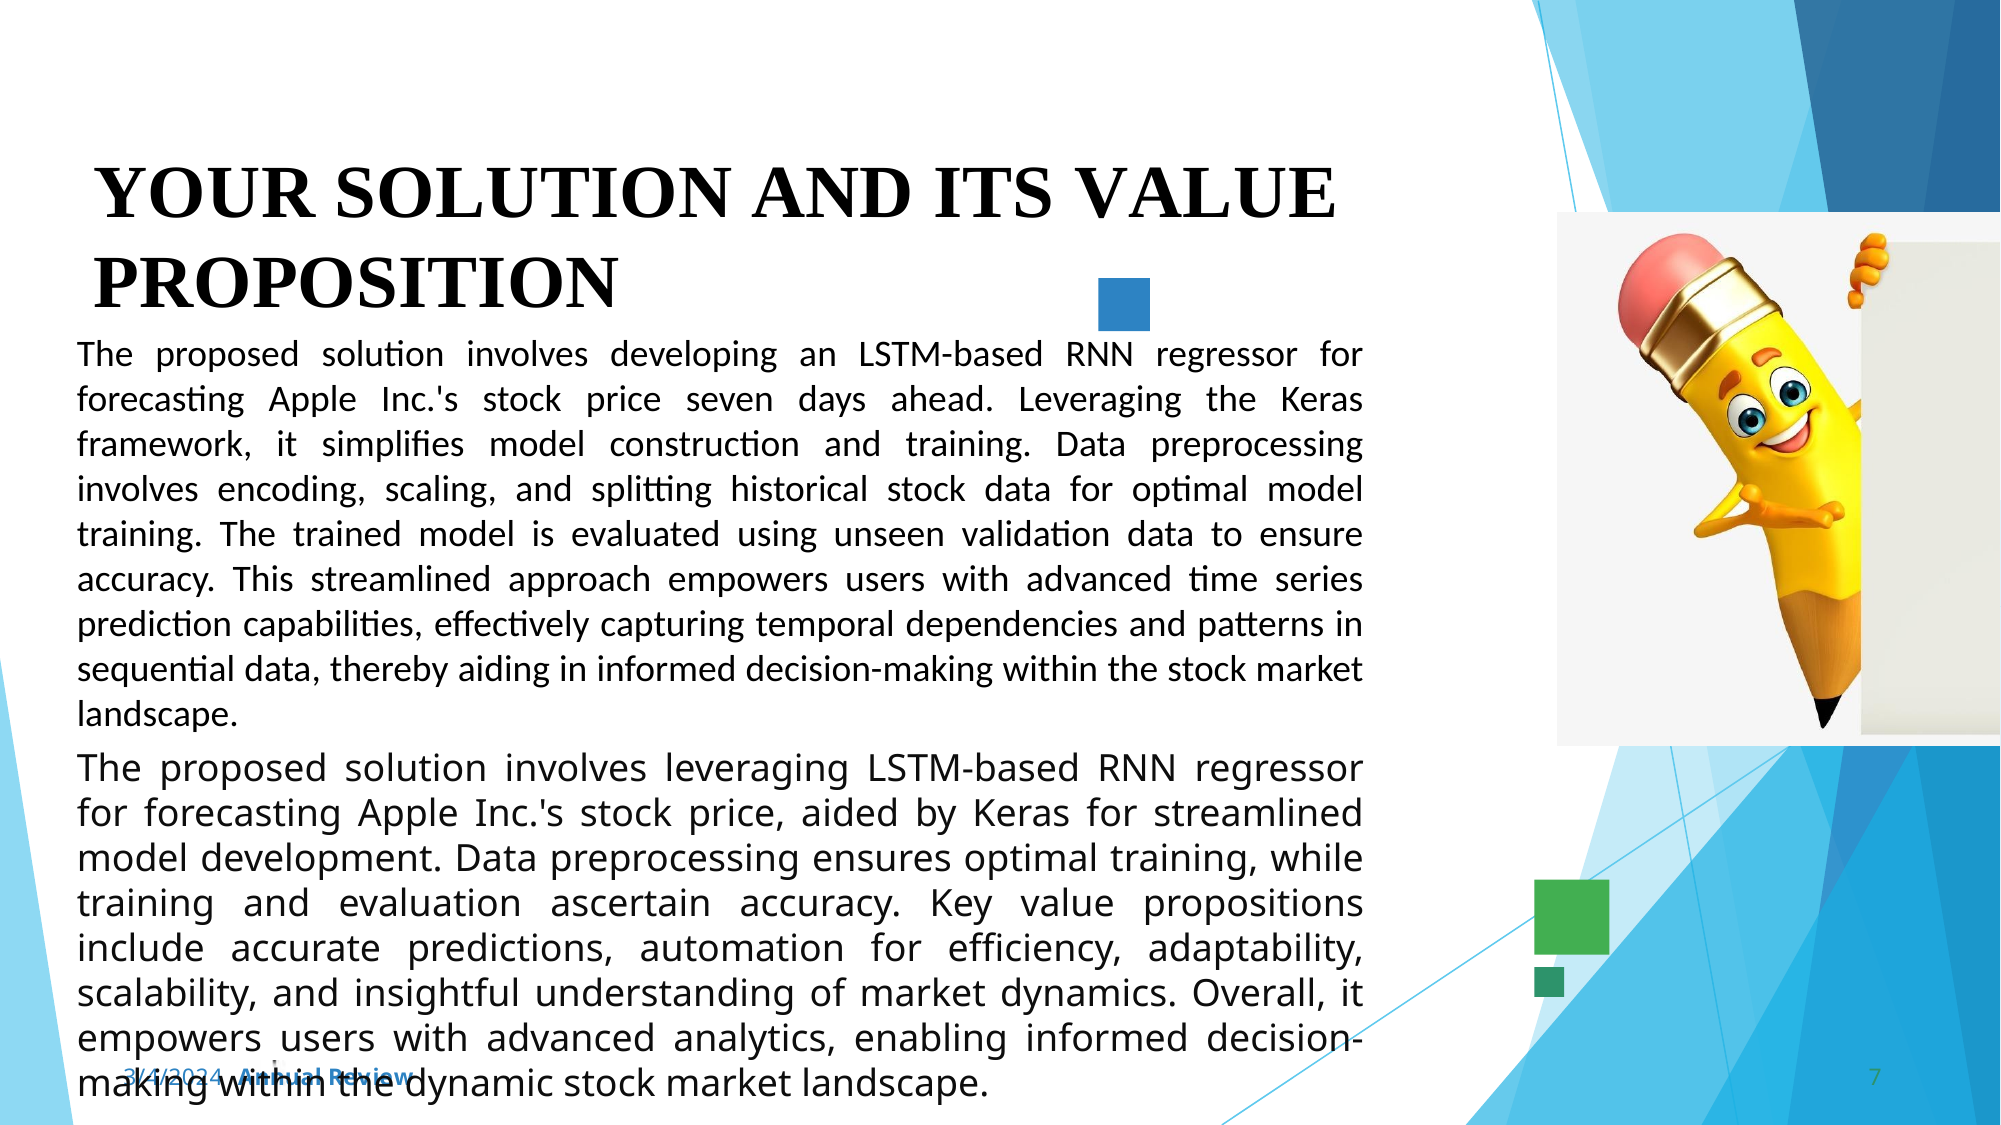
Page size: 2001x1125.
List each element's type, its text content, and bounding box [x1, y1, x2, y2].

text_box [1534, 967, 1565, 997]
picture [1557, 212, 2000, 746]
picture [110, 1060, 463, 1094]
title YOUR SOLUTION AND ITS VALUE PROPOSITION [91, 140, 1694, 331]
slide_number 7 [1862, 1061, 1888, 1125]
text_box The proposed solution involves leveraging LSTM-based RNN regressor for forecasting Apple Inc.'s stock price, aided by Keras for streamlined model development. Data preprocessing ensures optimal training, while training and evaluation ascertain accuracy. Key value propositions include accurate predictions, automation for efficiency, adaptability, scalability, and insightful understanding of market dynamics. Overall, it empowers users with advanced analytics, enabling informed decision-making within the dynamic stock market landscape. [62, 736, 1380, 1112]
text_box [1534, 879, 1610, 955]
text_box The proposed solution involves developing an LSTM-based RNN regressor for forecasting Apple Inc.'s stock price seven days ahead. Leveraging the Keras framework, it simplifies model construction and training. Data preprocessing involves encoding, scaling, and splitting historical stock data for optimal model training. The trained model is evaluated using unseen validation data to ensure accuracy. This streamlined approach empowers users with advanced time series prediction capabilities, effectively capturing temporal dependencies and patterns in sequential data, thereby aiding in informed decision-making within the stock market landscape. [62, 321, 1380, 736]
